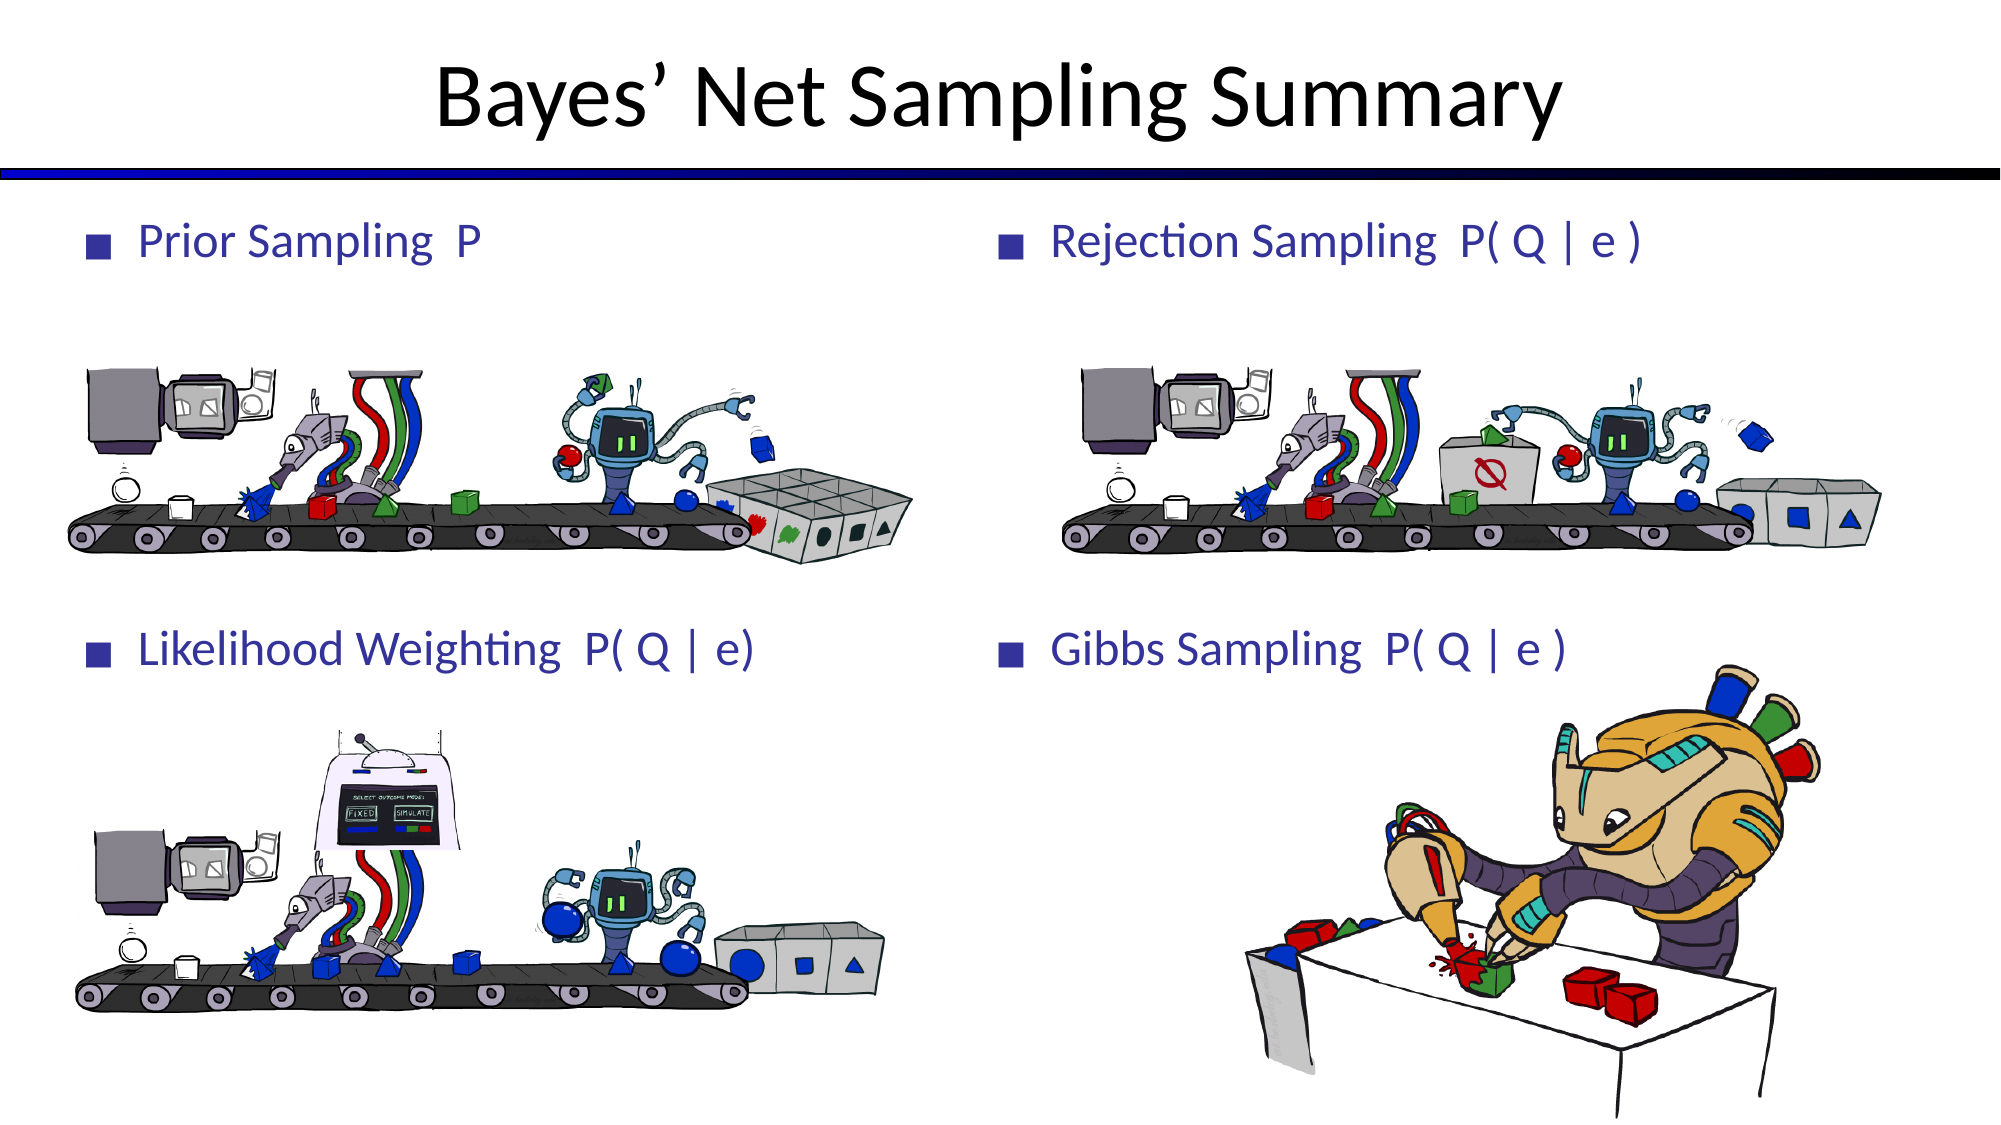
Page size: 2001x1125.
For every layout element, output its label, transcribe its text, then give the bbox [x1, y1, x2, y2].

picture [1237, 659, 1826, 1125]
list Prior Sampling P Likelihood Weighting P( Q | e) [66, 200, 979, 976]
picture [74, 730, 913, 1013]
text_box Rejection Sampling P( Q | e ) Gibbs Sampling P( Q | e ) [979, 200, 1950, 976]
picture [62, 349, 913, 567]
picture [1062, 360, 1888, 576]
title Bayes’ Net Sampling Summary [0, 0, 2000, 184]
